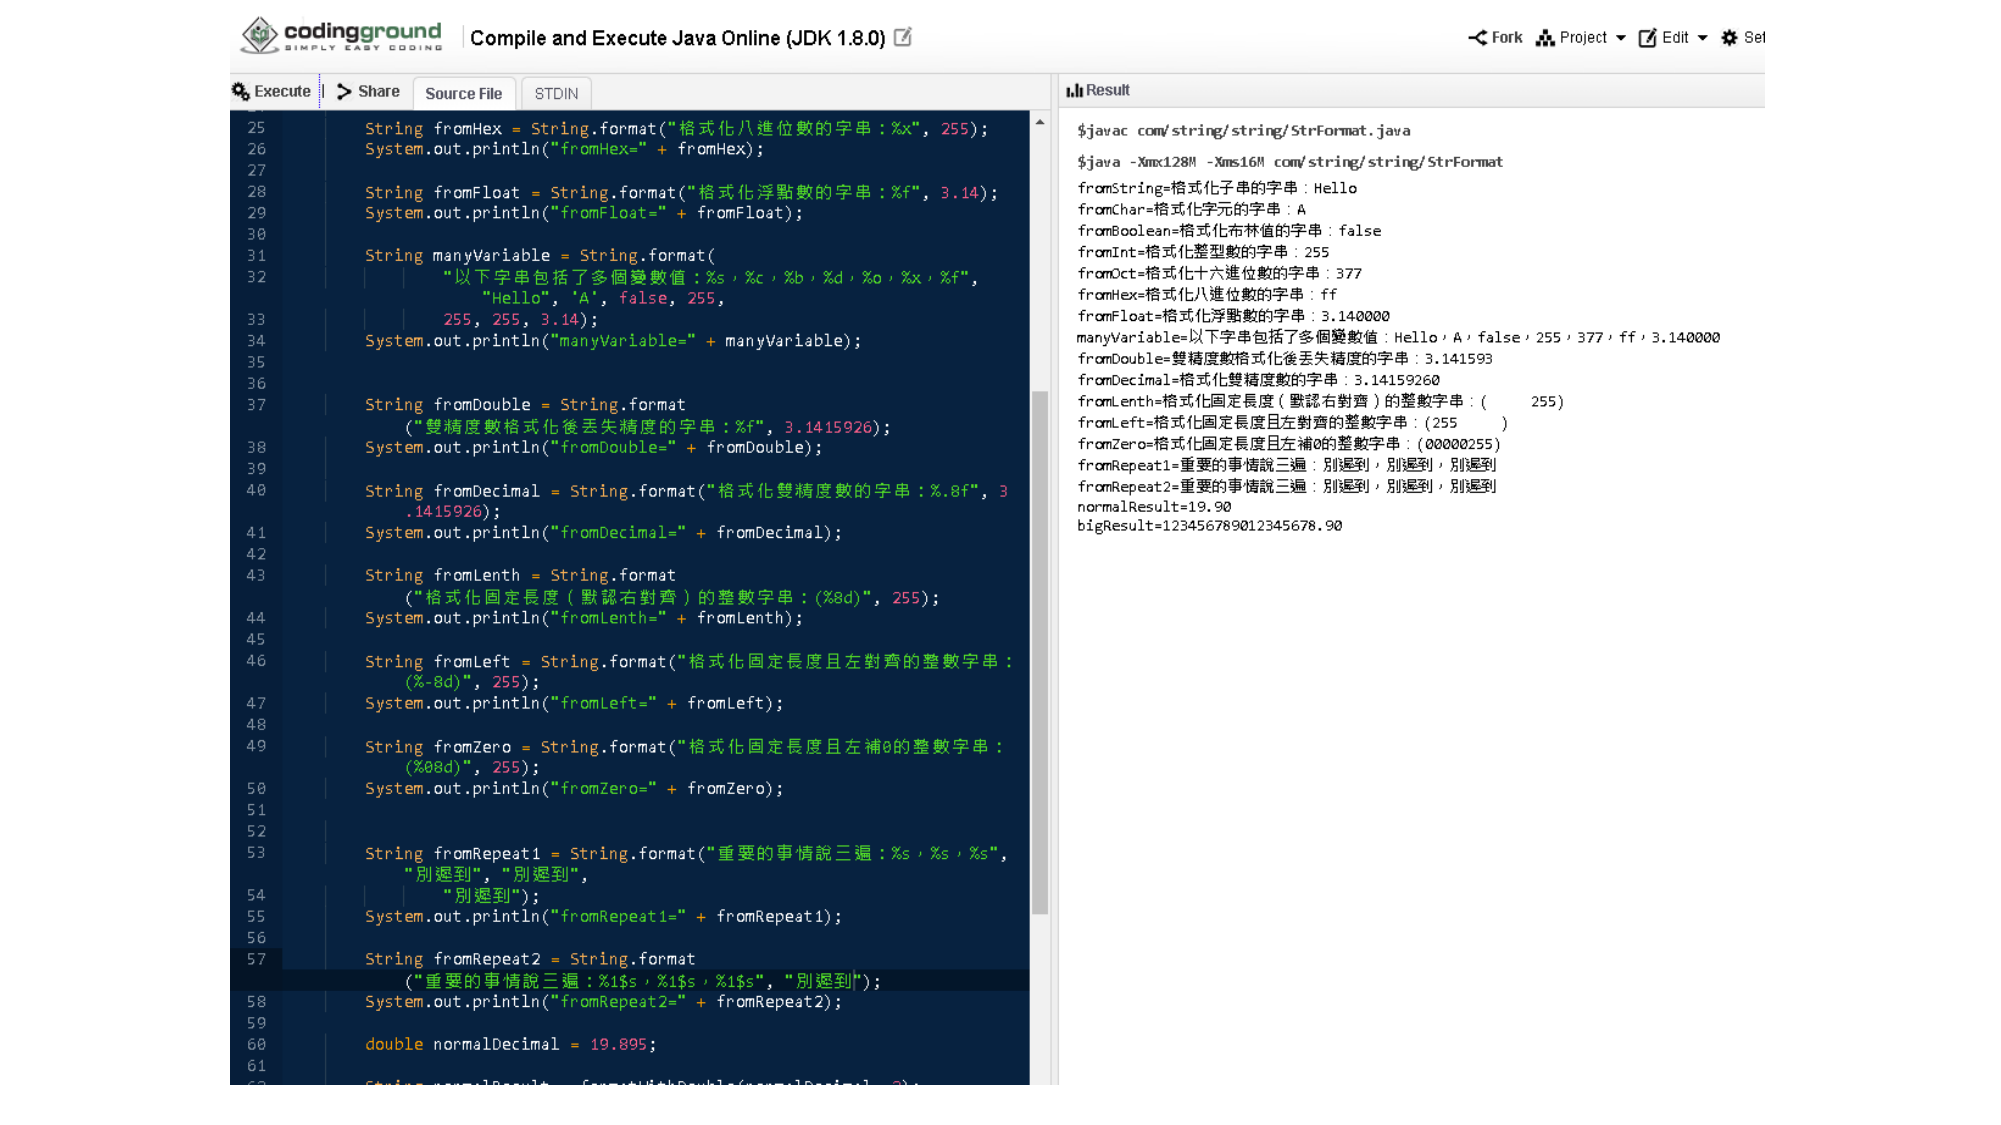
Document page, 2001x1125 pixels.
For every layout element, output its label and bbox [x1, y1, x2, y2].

picture [230, 14, 1765, 1085]
